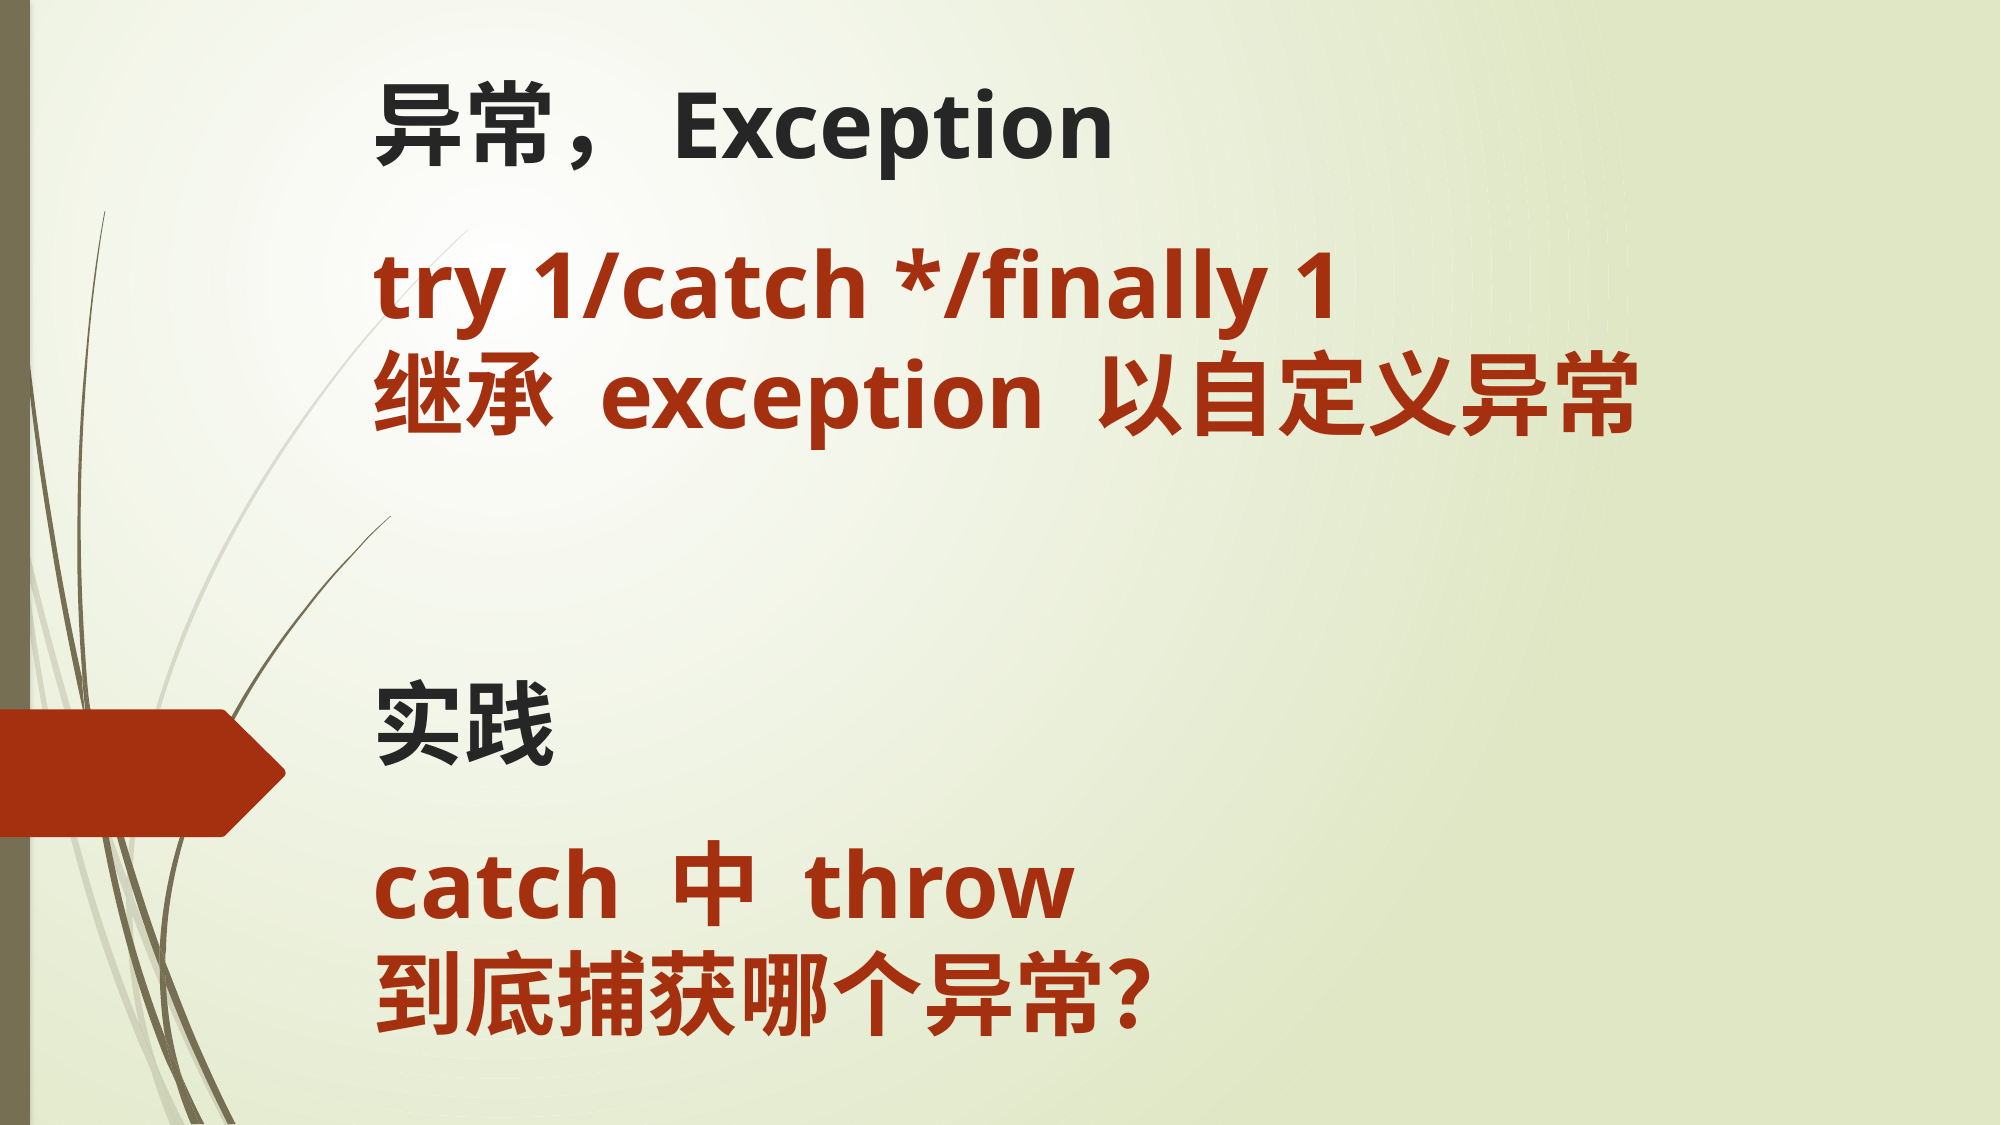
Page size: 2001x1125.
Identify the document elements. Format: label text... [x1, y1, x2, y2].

text_box 异常，Exception try 1/catch */finally 1 继承 exception 以自定义异常 实践 catch 中 throw 到底捕获哪个异常？ [358, 59, 1901, 1055]
